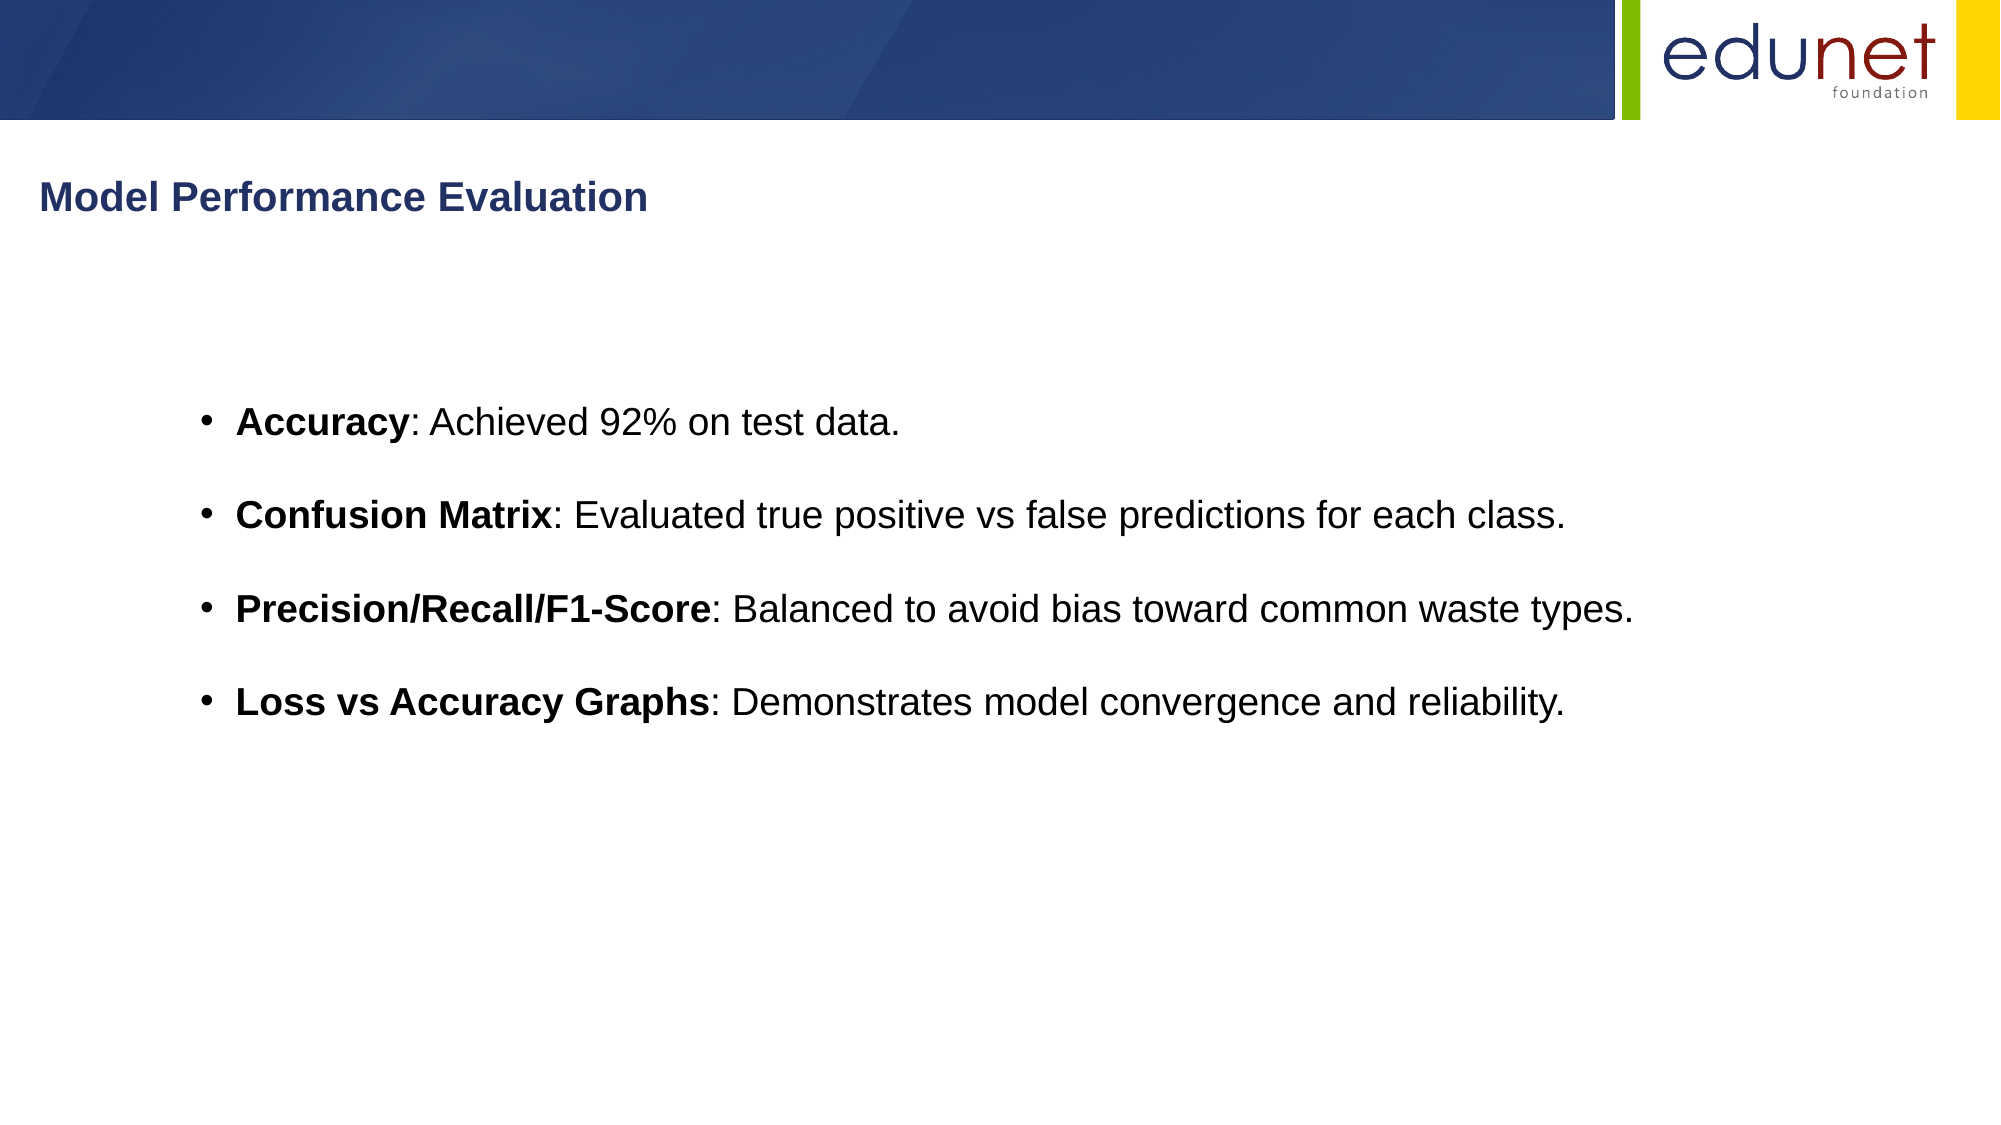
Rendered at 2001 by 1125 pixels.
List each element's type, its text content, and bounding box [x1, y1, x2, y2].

text_box Accuracy: Achieved 92% on test data. Confusion Matrix: Evaluated true positive vs false predictions for each class. Precision/Recall/F1-Score: Balanced to avoid bias toward common waste types. Loss vs Accuracy Graphs: Demonstrates model convergence and reliability. [185, 389, 1704, 731]
picture [1652, 12, 1948, 108]
text_box Model Performance Evaluation [24, 162, 1026, 227]
